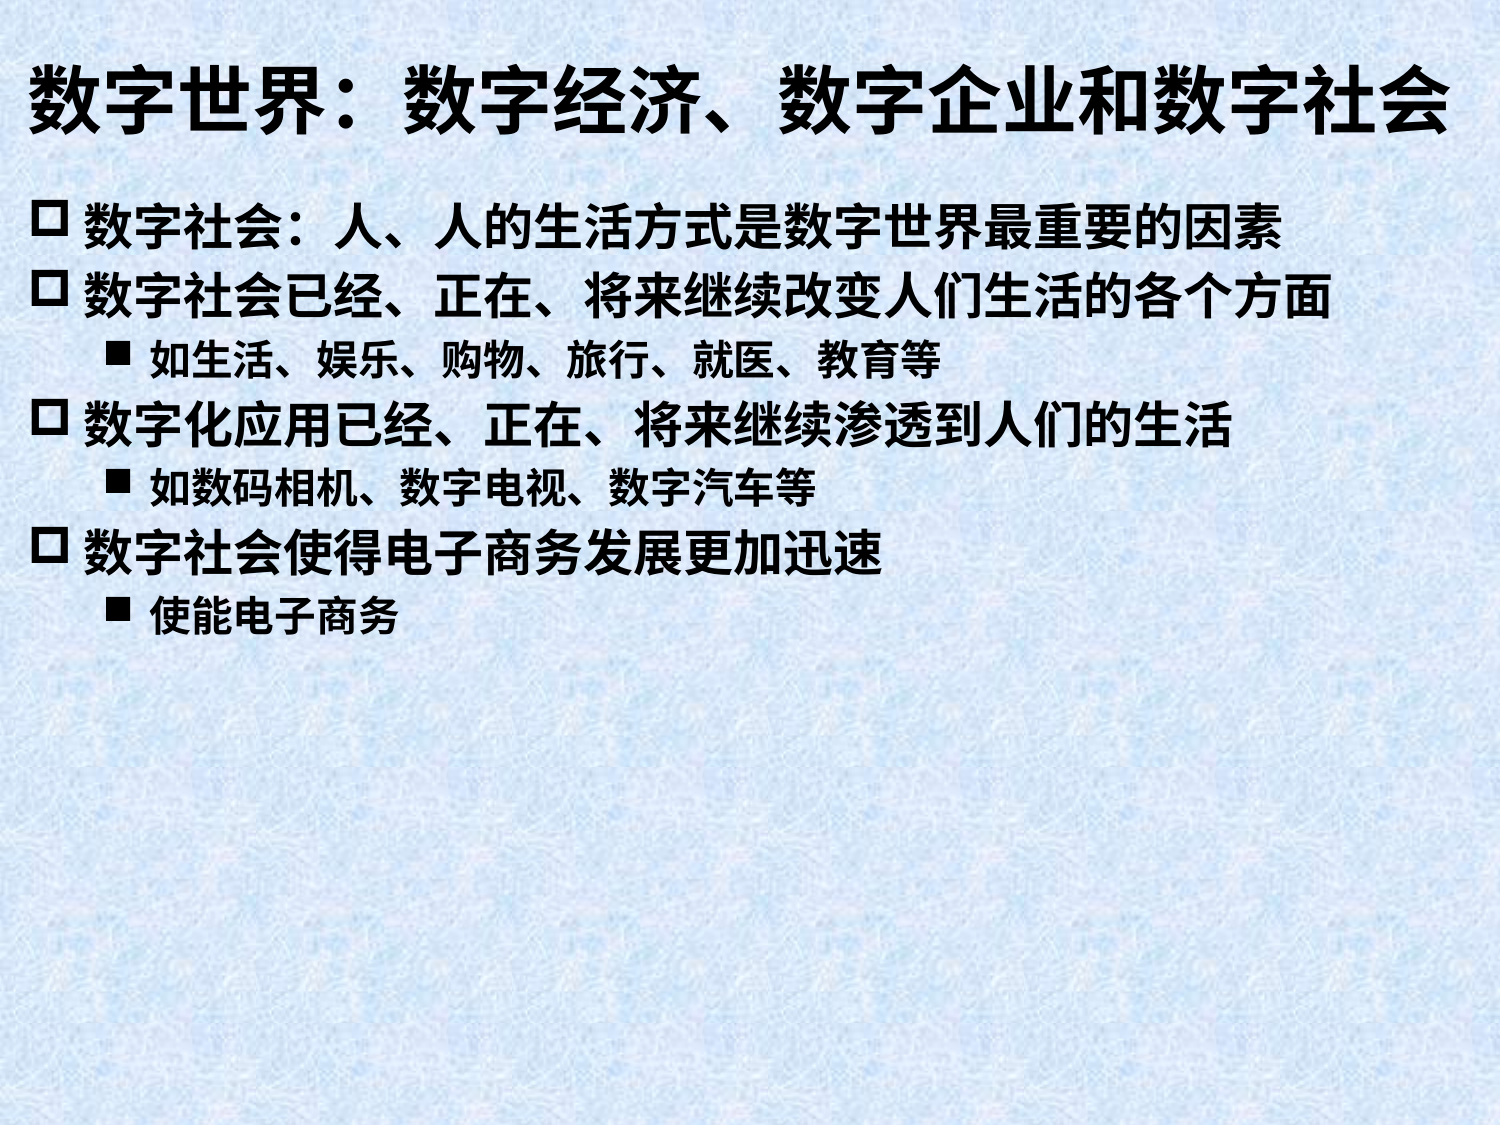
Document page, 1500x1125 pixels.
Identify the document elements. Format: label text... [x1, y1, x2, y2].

list 数字社会：人、人的生活方式是数字世界最重要的因素 数字社会已经、正在、将来继续改变人们生活的各个方面 如生活、娱乐、购物、旅行、就医、教育等 数字化应用已经、正在、将来继续渗透到人们的生活 如数码相机、数字电视、数字汽车等 数字社会使得电子商务发展更加迅速 使能电子商务 [12, 187, 1488, 1001]
title 数字世界：数字经济、数字企业和数字社会 [12, 22, 1488, 176]
picture [0, 0, 1500, 1125]
